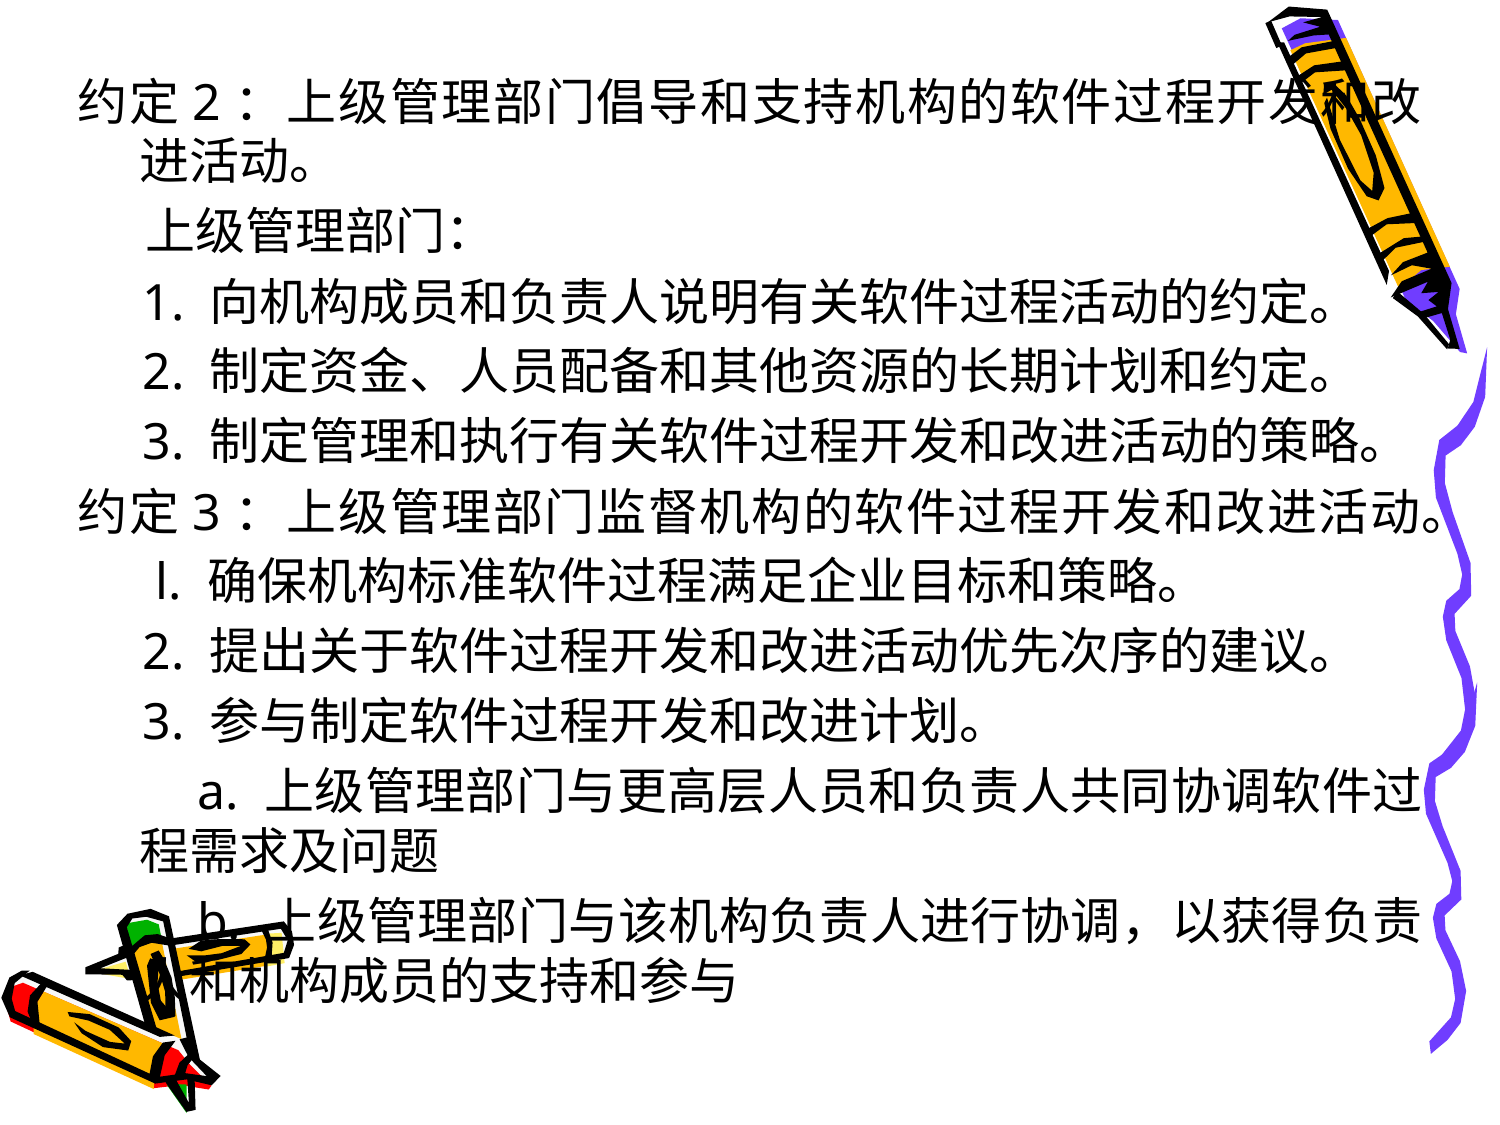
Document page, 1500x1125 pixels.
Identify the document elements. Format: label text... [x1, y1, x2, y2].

list 约定2：上级管理部门倡导和支持机构的软件过程开发和改进活动。 上级管理部门： 1. 向机构成员和负责人说明有关软件过程活动的约定。 2. 制定资金、人员配备和其他资源的长期计划和约定。 3. 制定管理和执行有关软件过程开发和改进活动的策略。 约定3：上级管理部门监督机构的软件过程开发和改进活动。 l. 确保机构标准软件过程满足企业目标和策略。 2. 提出关于软件过程开发和改进活动优先次序的建议。 3. 参与制定软件过程开发和改进计划。 a. 上级管理部门与更高层人员和负责人共同协调软件过程需求及问题 b. 上级管理部门与该机构负责人进行协调，以获得负责人和机构成员的支持和参与 [62, 62, 1438, 1076]
